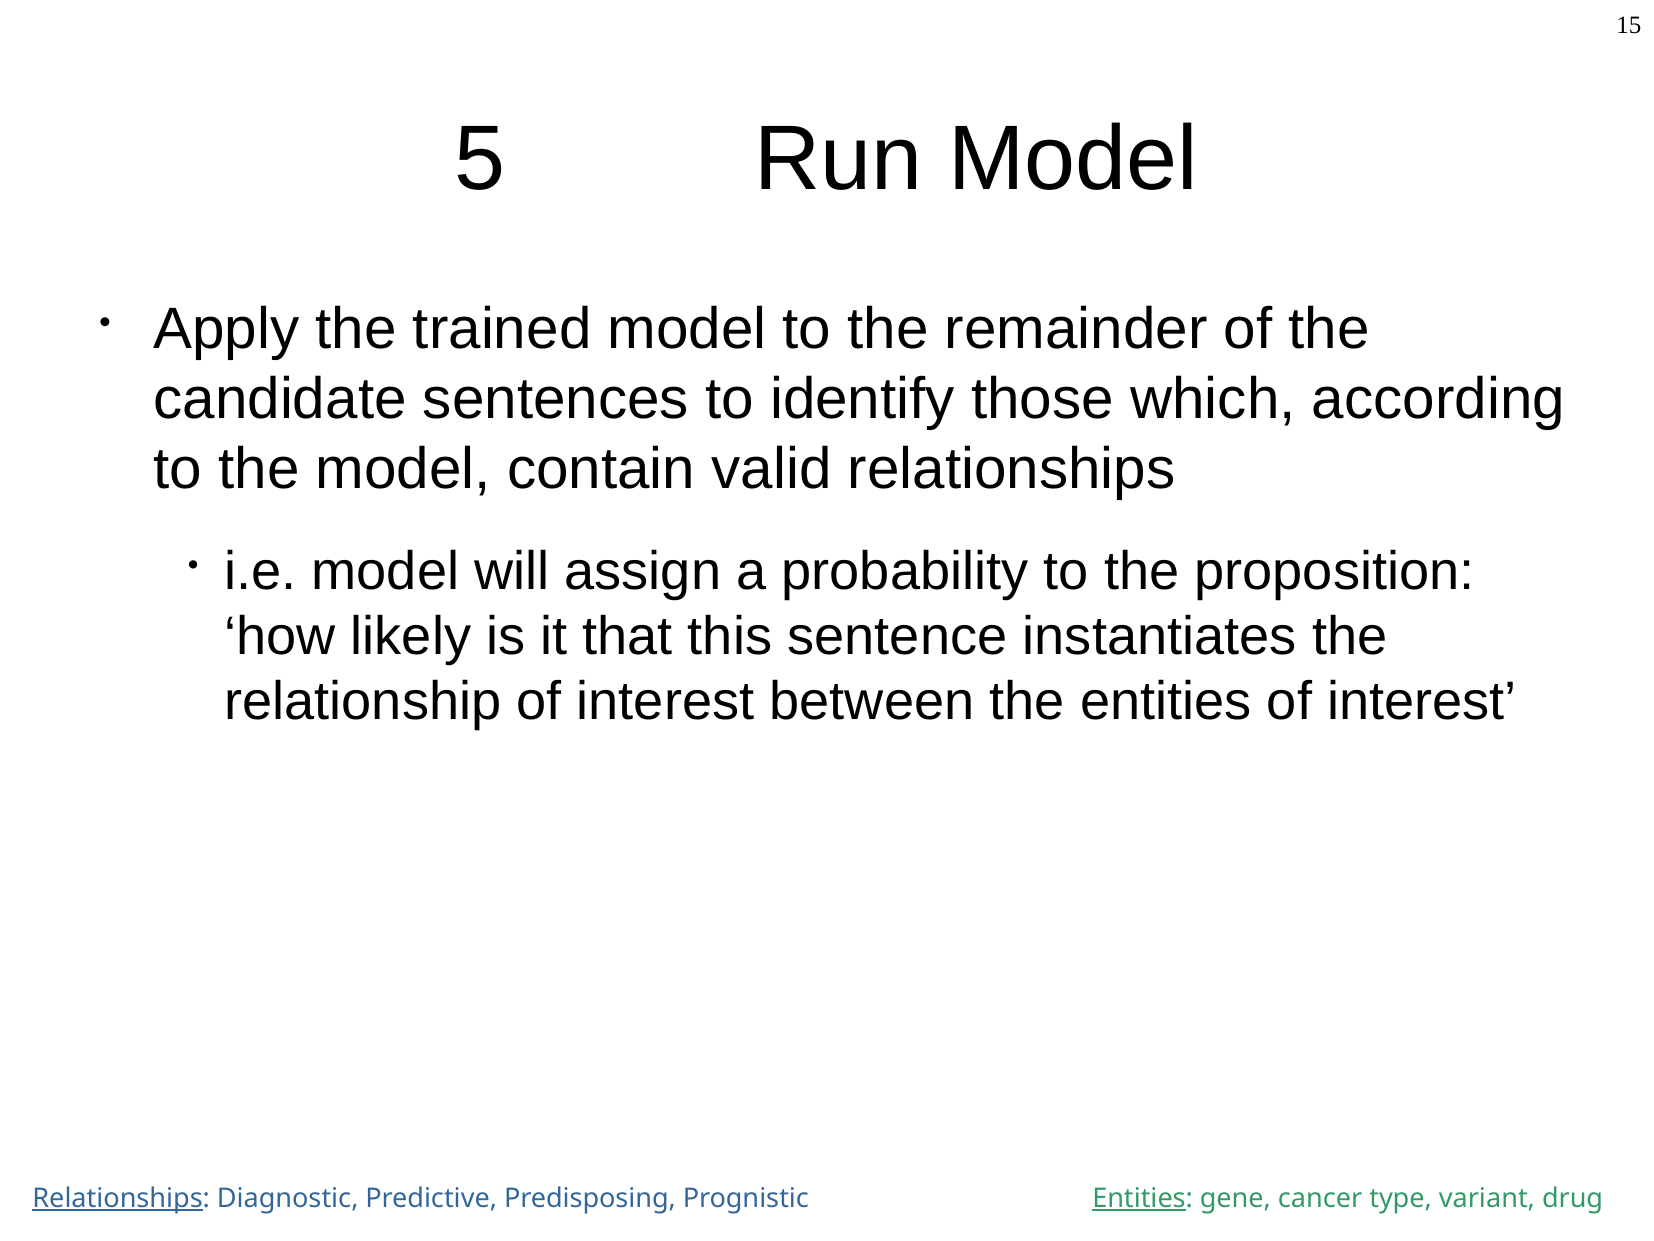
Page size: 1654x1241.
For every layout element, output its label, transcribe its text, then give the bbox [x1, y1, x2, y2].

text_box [17, 1172, 1619, 1221]
text_box 5 Run Model [82, 49, 1571, 257]
text_box Apply the trained model to the remainder of the candidate sentences to identify those which, according to the model, contain valid relationships i.e. model will assign a probability to the proposition: ‘how likely is it that this sentence instantiates the relationship of interest between the entities of interest’ [82, 290, 1571, 1010]
